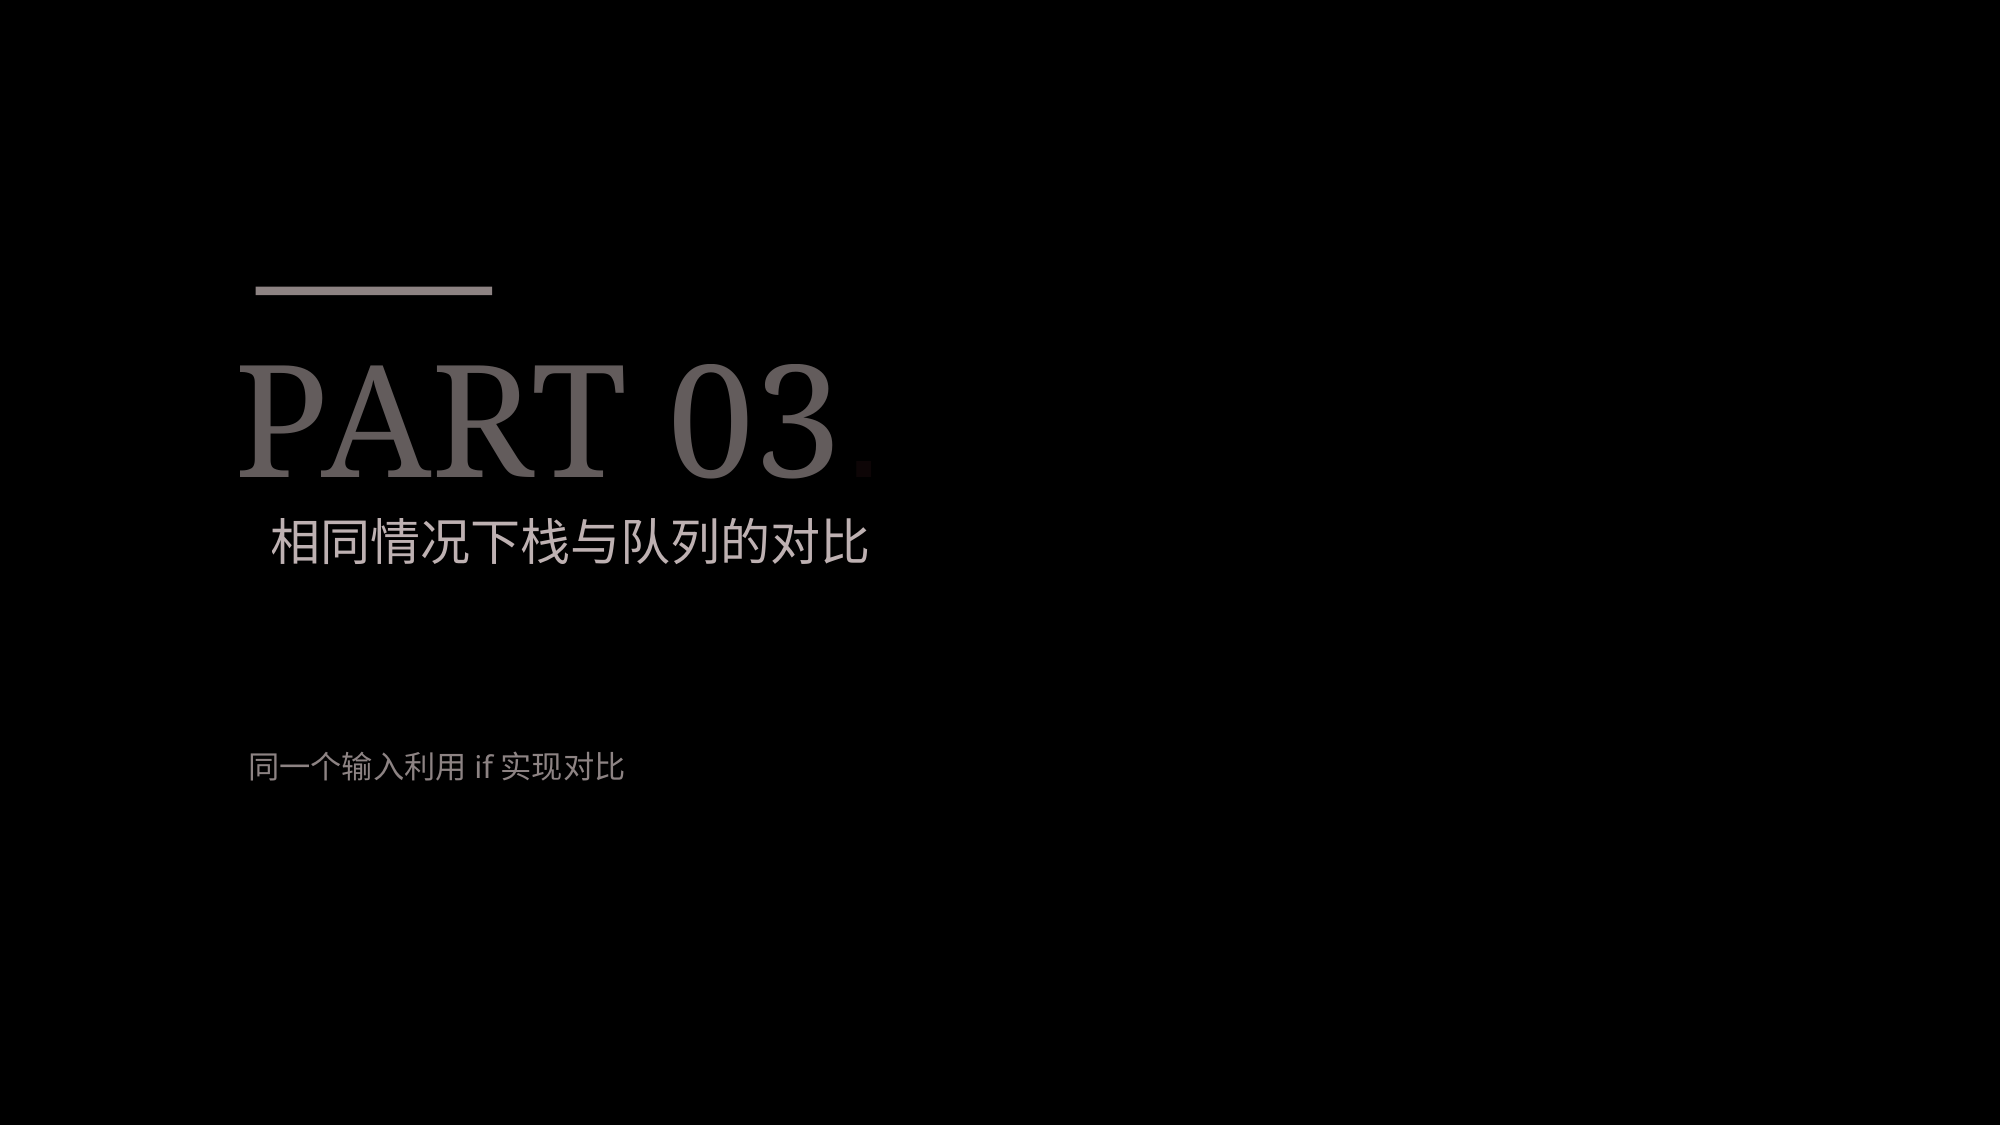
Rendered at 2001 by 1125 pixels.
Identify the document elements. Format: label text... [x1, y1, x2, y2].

text_box 相同情况下栈与队列的对比 [255, 503, 908, 699]
text_box PART 03. [220, 314, 1032, 517]
text_box 同一个输入利用if实现对比 [233, 739, 1019, 792]
